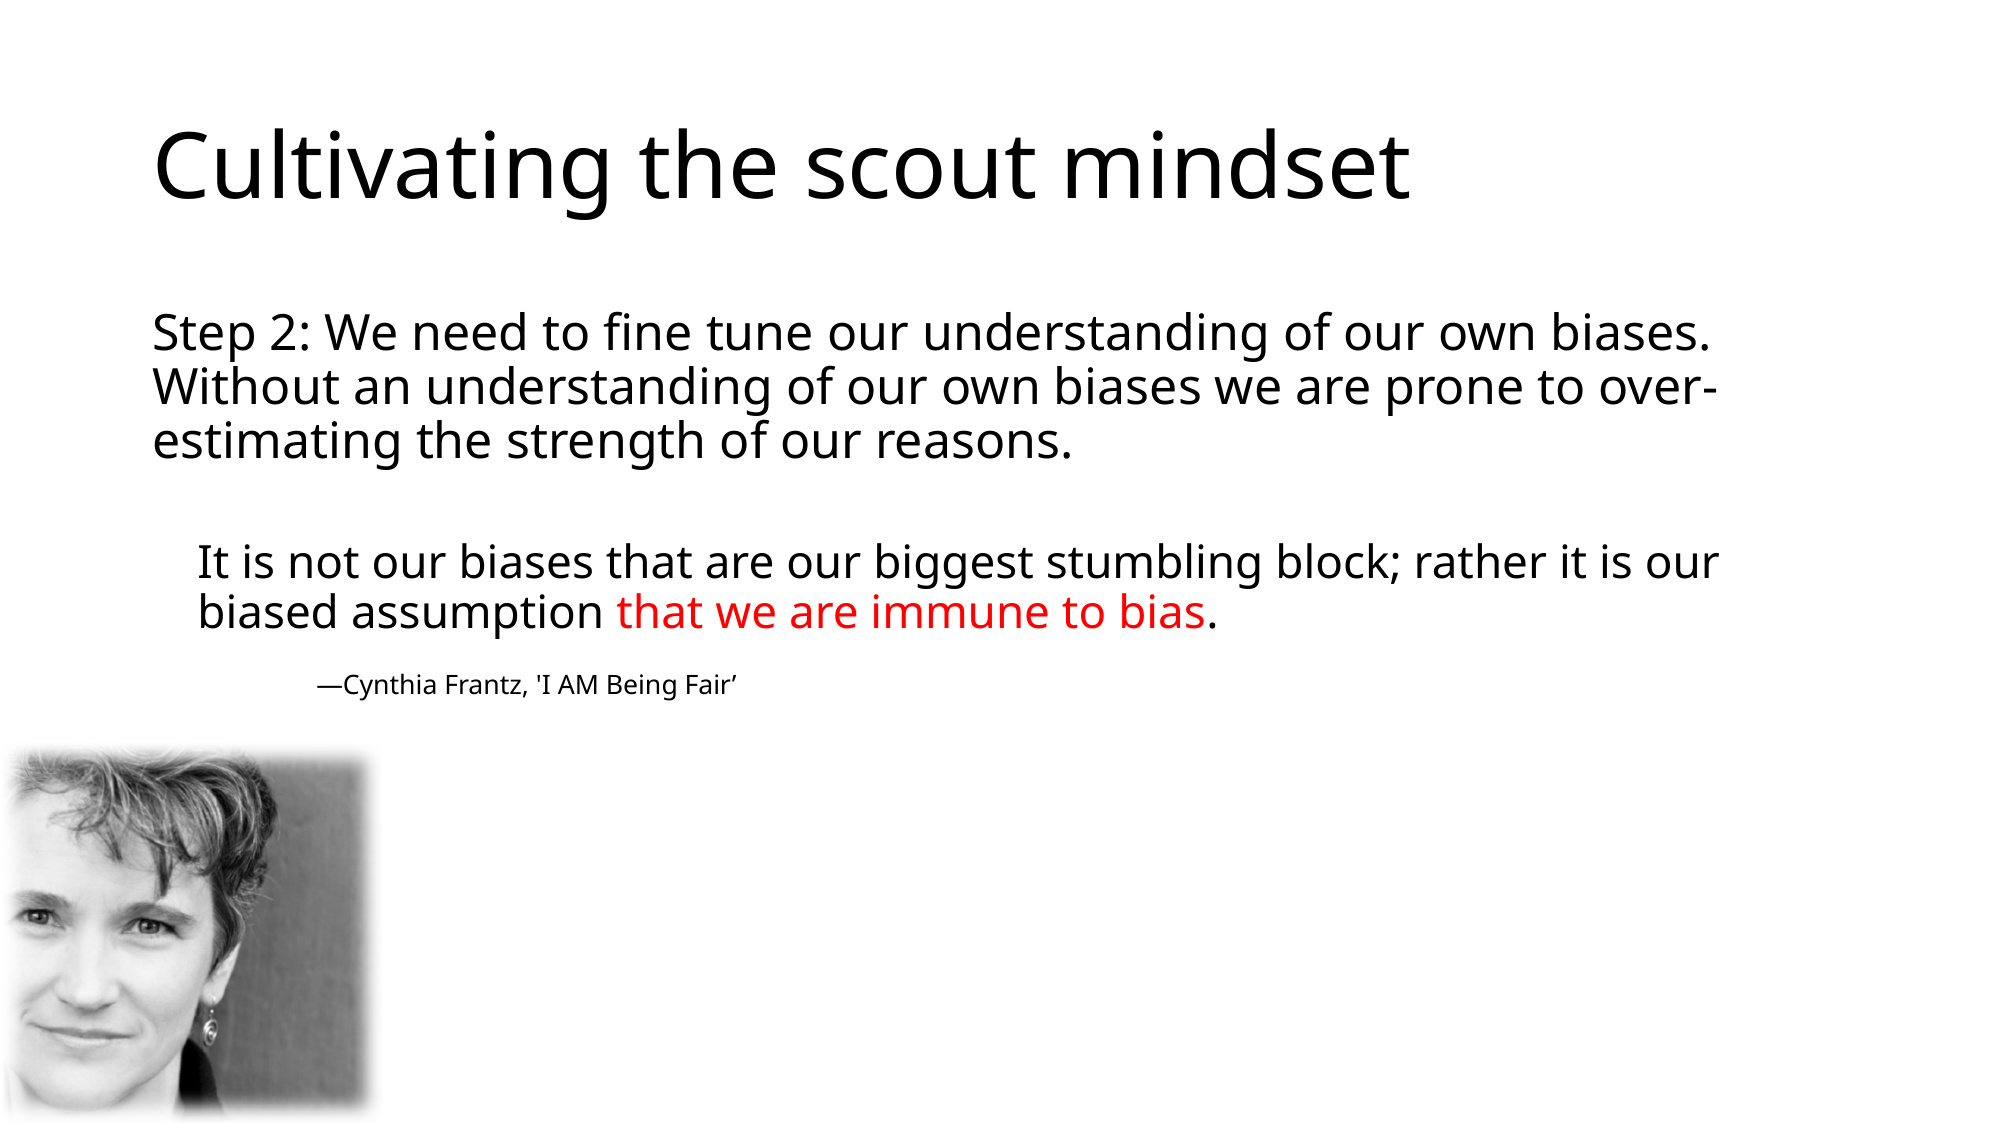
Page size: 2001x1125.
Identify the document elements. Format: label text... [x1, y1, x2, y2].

list Step 2: We need to fine tune our understanding of our own biases. Without an understanding of our own biases we are prone to over-estimating the strength of our reasons. It is not our biases that are our biggest stumbling block; rather it is our biased assumption that we are immune to bias. —Cynthia Frantz, 'I AM Being Fair’ [137, 299, 1863, 1014]
picture [0, 741, 383, 1125]
title Cultivating the scout mindset [137, 59, 1863, 278]
